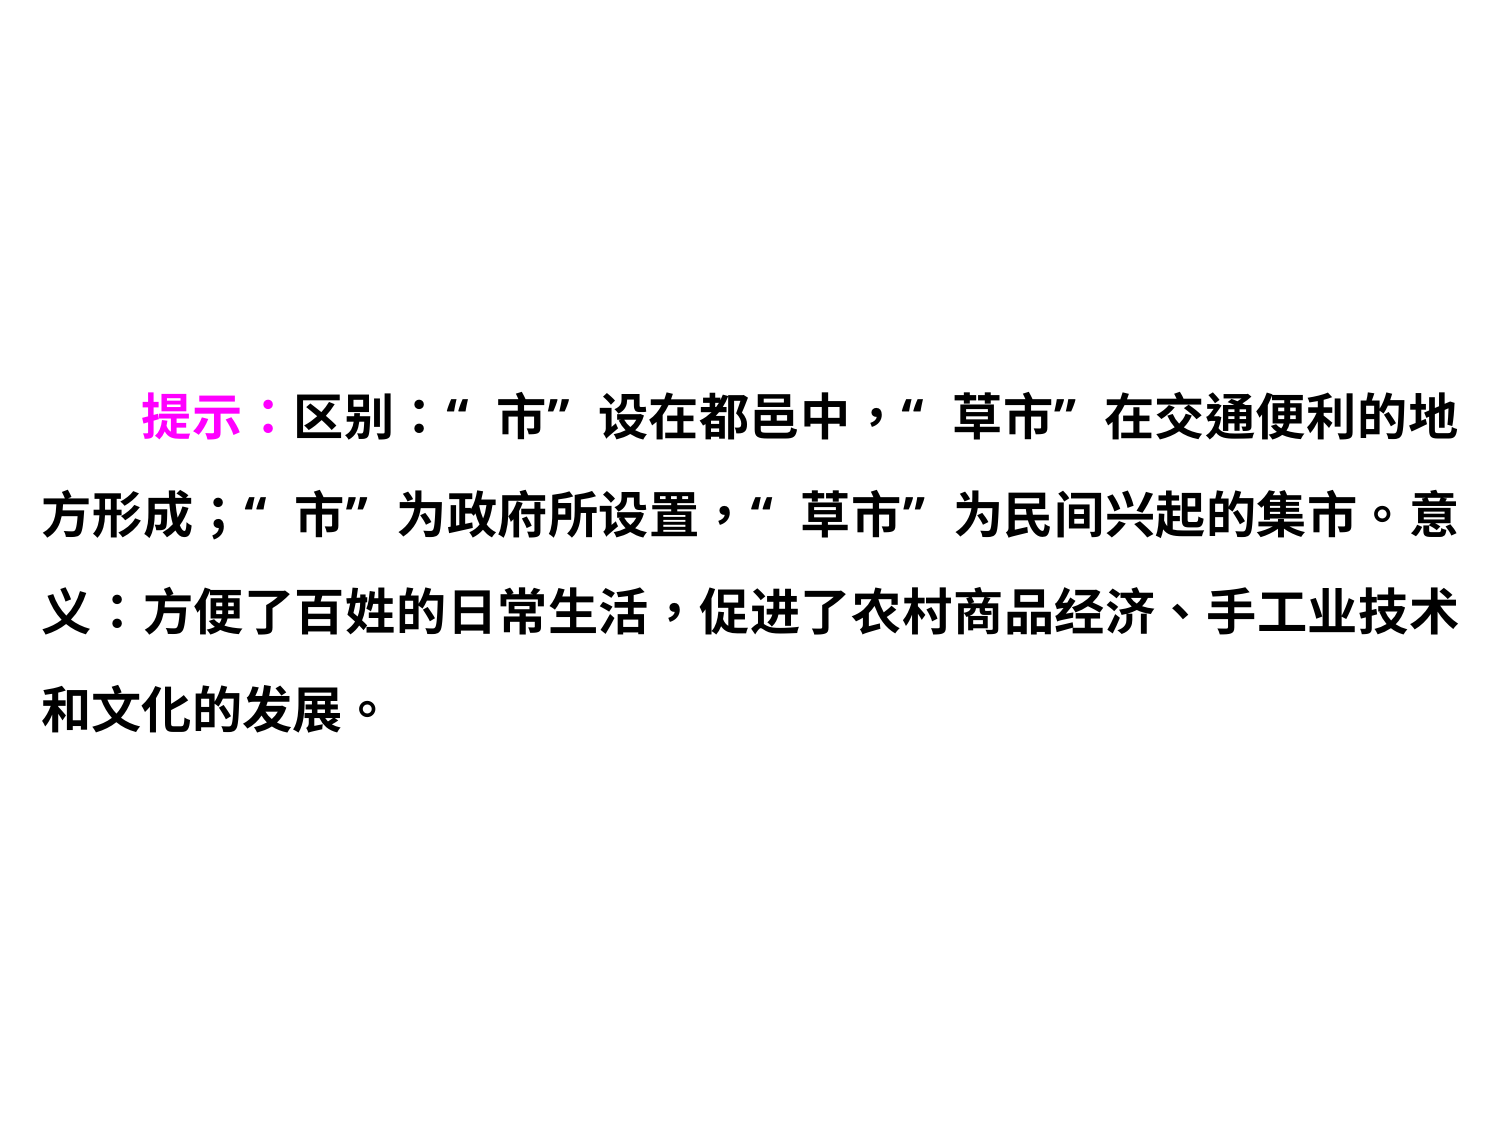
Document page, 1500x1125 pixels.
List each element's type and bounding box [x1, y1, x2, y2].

text_box [41, 385, 1459, 775]
